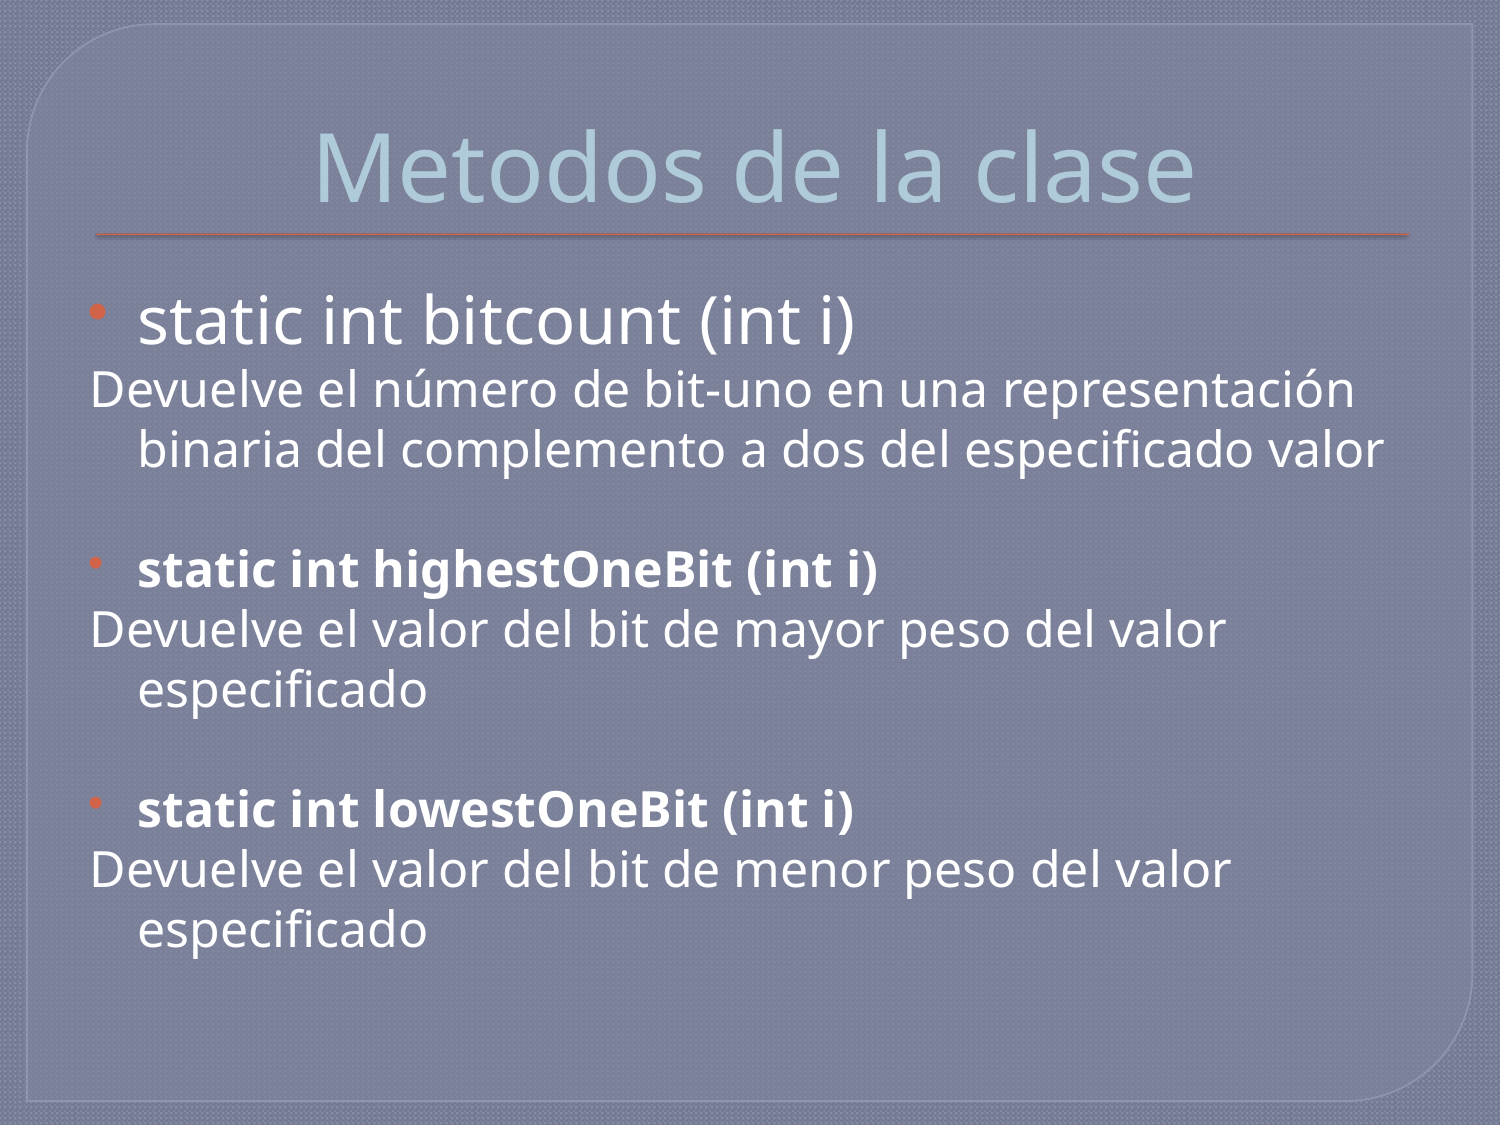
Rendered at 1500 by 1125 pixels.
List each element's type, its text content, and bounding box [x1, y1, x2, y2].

title Metodos de la clase [75, 41, 1425, 230]
list static int bitcount (int i) Devuelve el número de bit-uno en una representación binaria del complemento a dos del especificado valor static int highestOneBit (int i) Devuelve el valor del bit de mayor peso del valor especificado static int lowestOneBit (int i) Devuelve el valor del bit de menor peso del valor especificado [75, 270, 1425, 1013]
